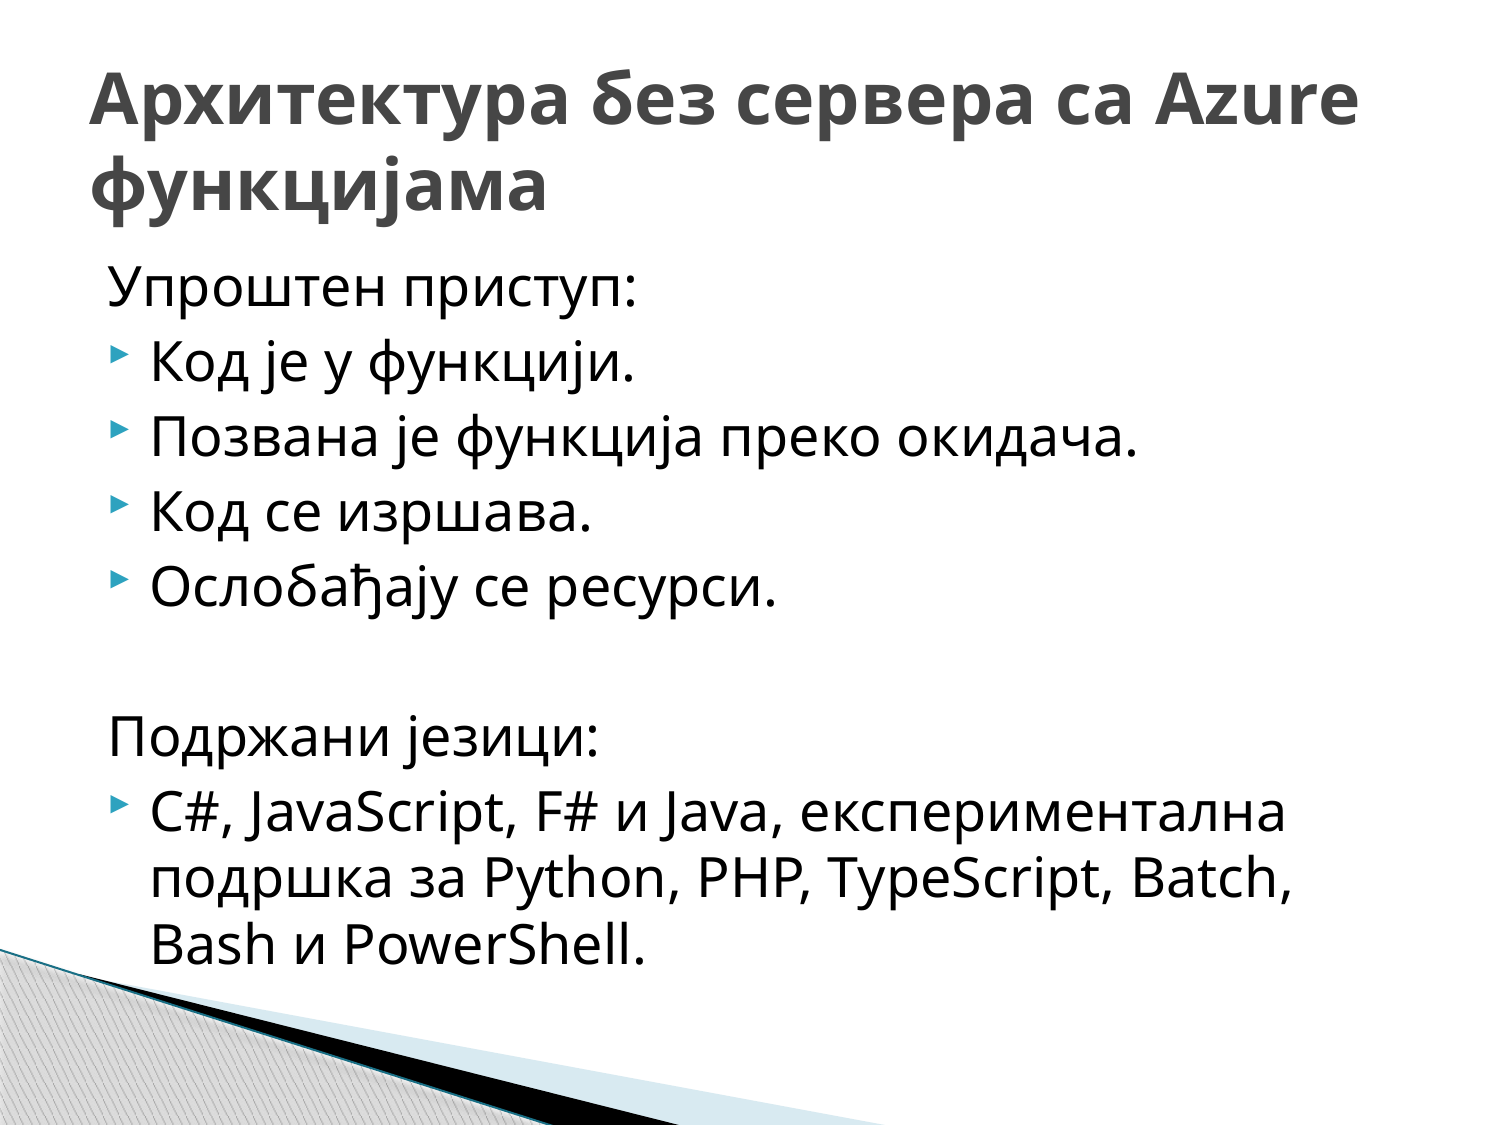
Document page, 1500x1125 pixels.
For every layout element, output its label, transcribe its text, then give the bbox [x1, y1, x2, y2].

title Архитектура без сервера са Azure функцијама [75, 45, 1425, 233]
list Упроштен приступ: Код је у функцији. Позвана је функција преко окидача. Код се изршава. Ослобађају се ресурси. Подржани језици: C#, JavaScript, F# и Јаva, експериментална подршка за Python, PHP, TypeScript, Batch, Bash и PowerShell. [75, 243, 1425, 986]
